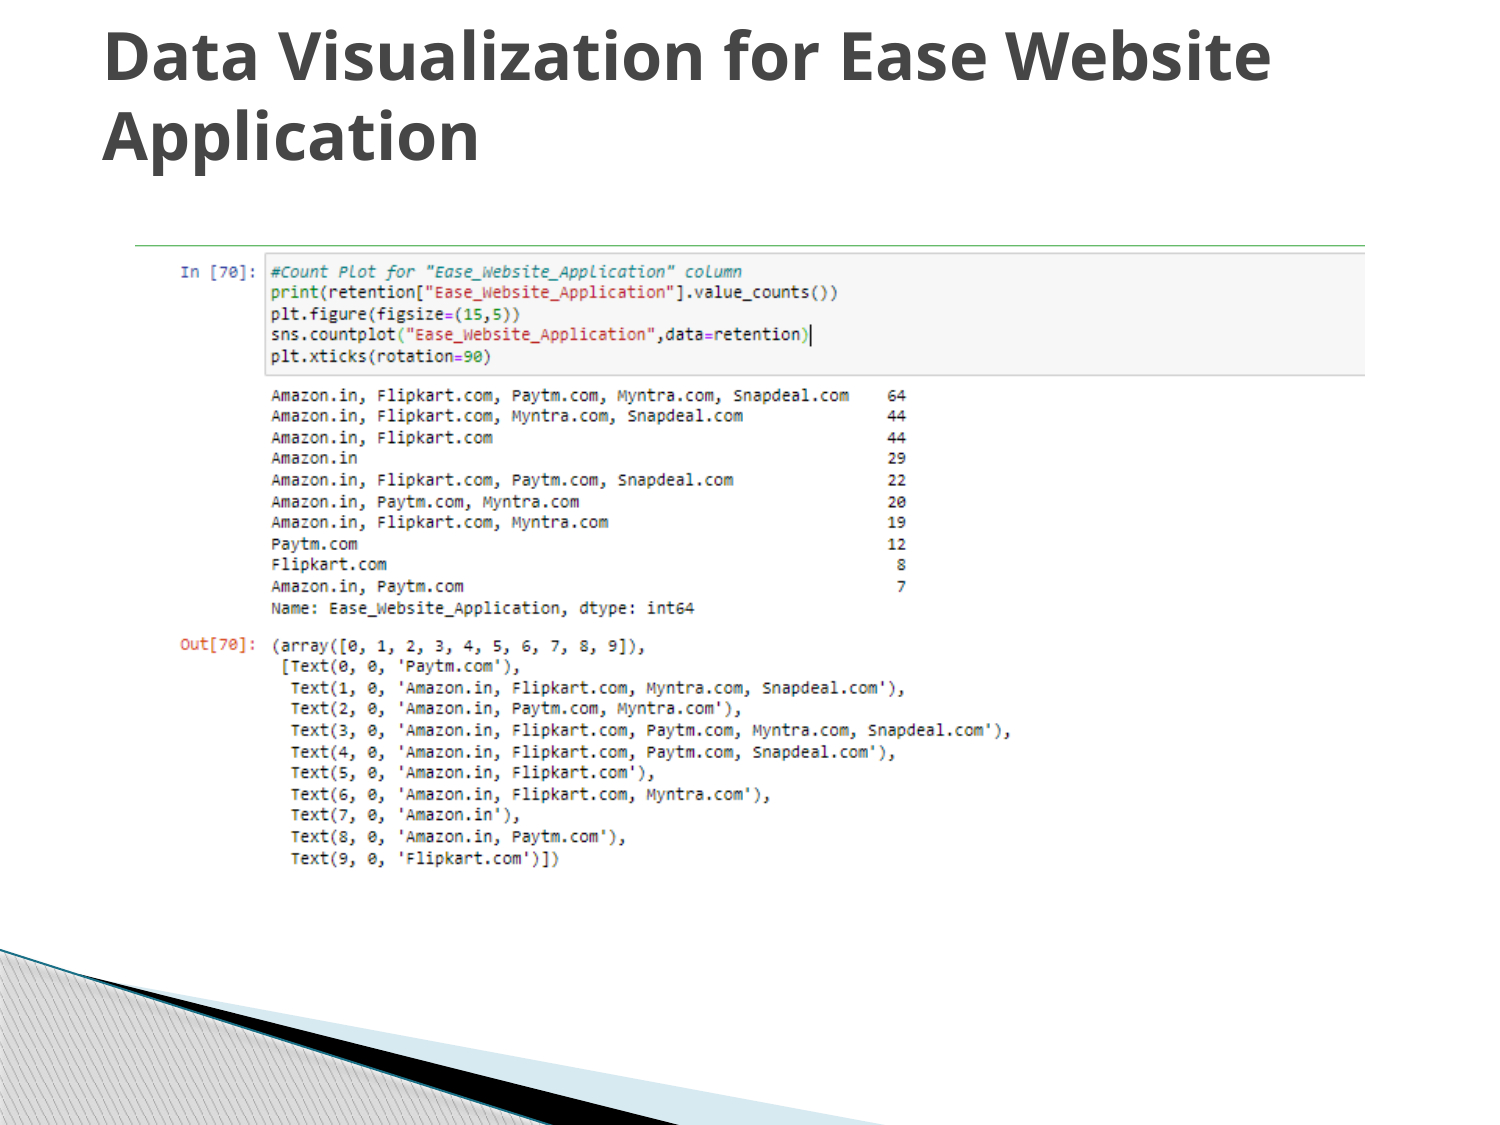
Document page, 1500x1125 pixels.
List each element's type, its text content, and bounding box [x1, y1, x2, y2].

picture [134, 244, 1366, 880]
title Data Visualization for Ease Website Application [87, 0, 1500, 188]
